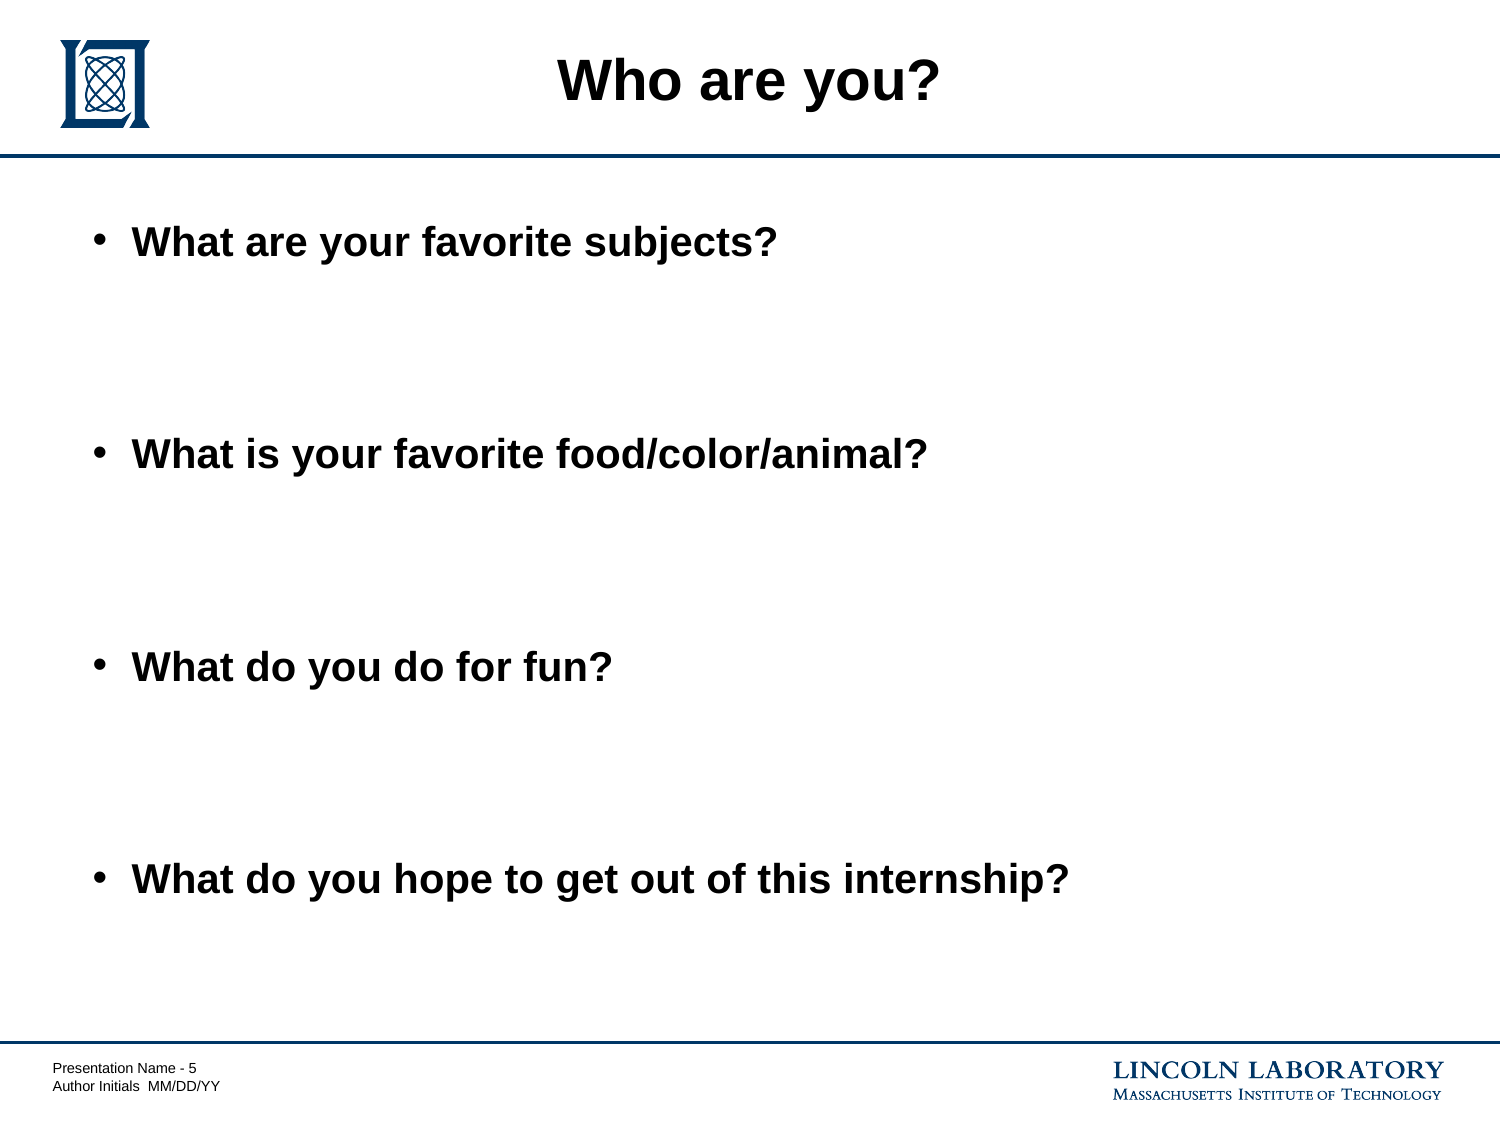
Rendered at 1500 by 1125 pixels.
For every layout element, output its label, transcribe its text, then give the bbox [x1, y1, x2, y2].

title Who are you? [154, 16, 1346, 151]
picture [60, 40, 150, 128]
list What are your favorite subjects? What is your favorite food/color/animal? What do you do for fun? What do you hope to get out of this internship? [78, 211, 1422, 1004]
picture [1111, 1061, 1444, 1100]
